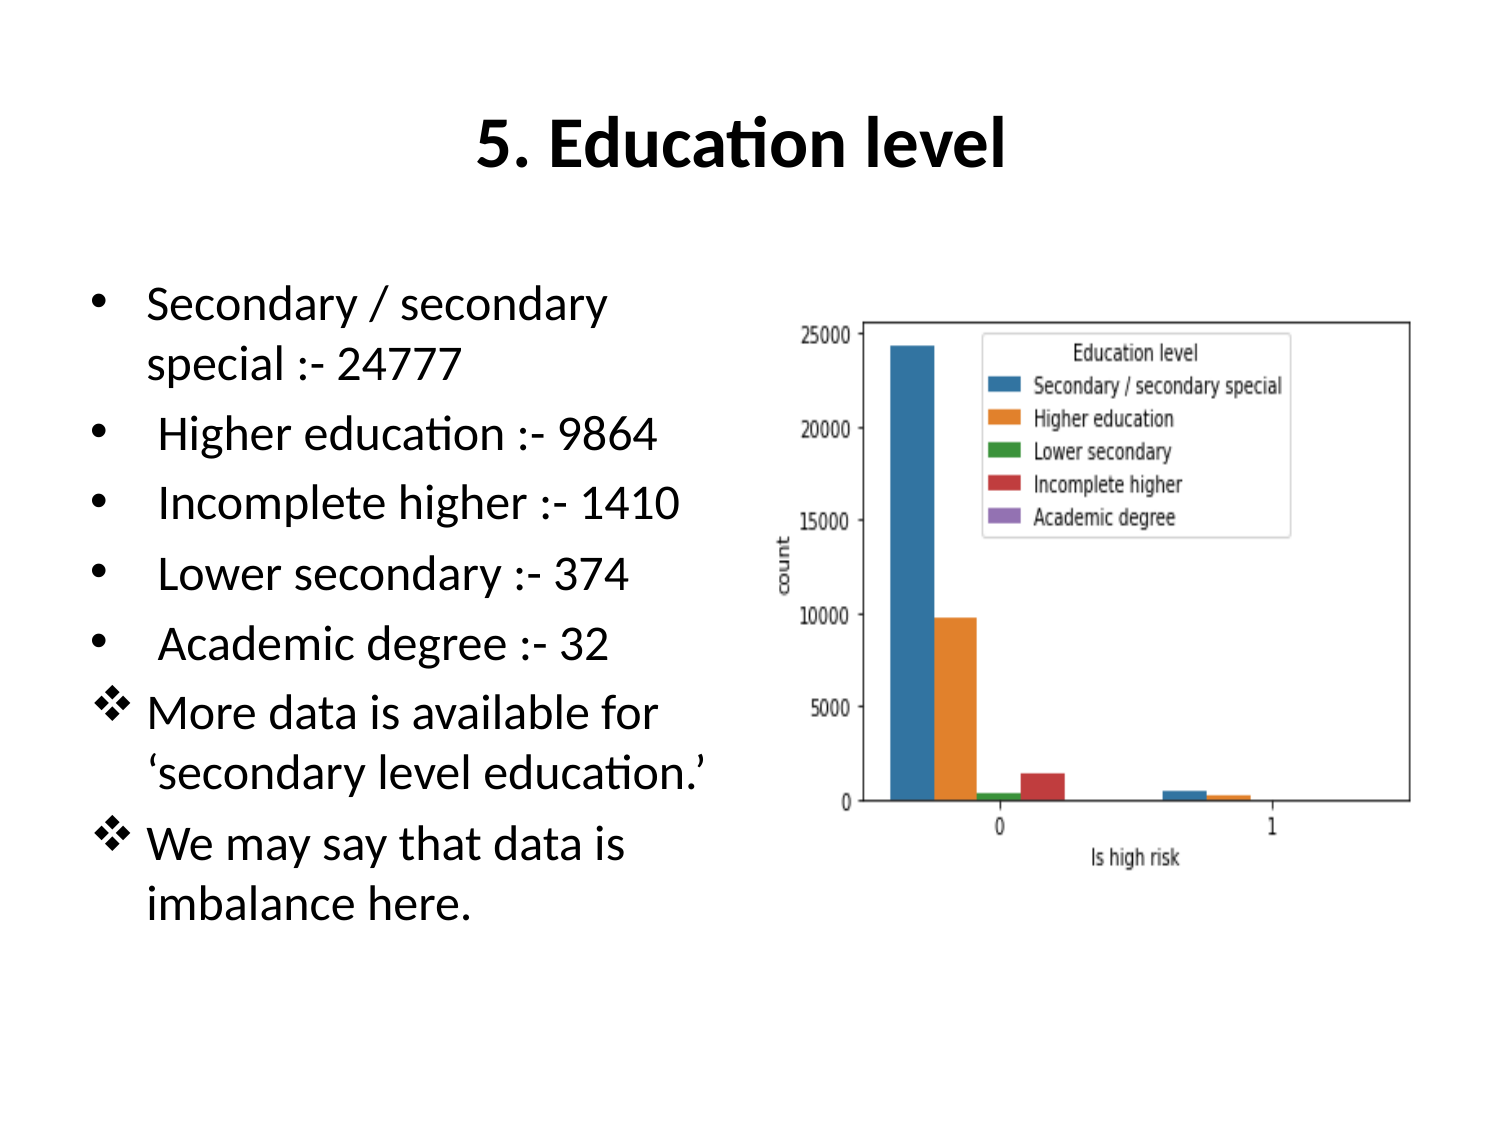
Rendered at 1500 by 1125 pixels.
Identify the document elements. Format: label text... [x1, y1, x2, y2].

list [765, 287, 1451, 888]
title 5. Education level [75, 45, 1425, 233]
list Secondary / secondary special :- 24777 Higher education :- 9864 Incomplete higher :- 1410 Lower secondary :- 374 Academic degree :- 32 More data is available for ‘secondary level education.’ We may say that data is imbalance here. [75, 262, 738, 1005]
